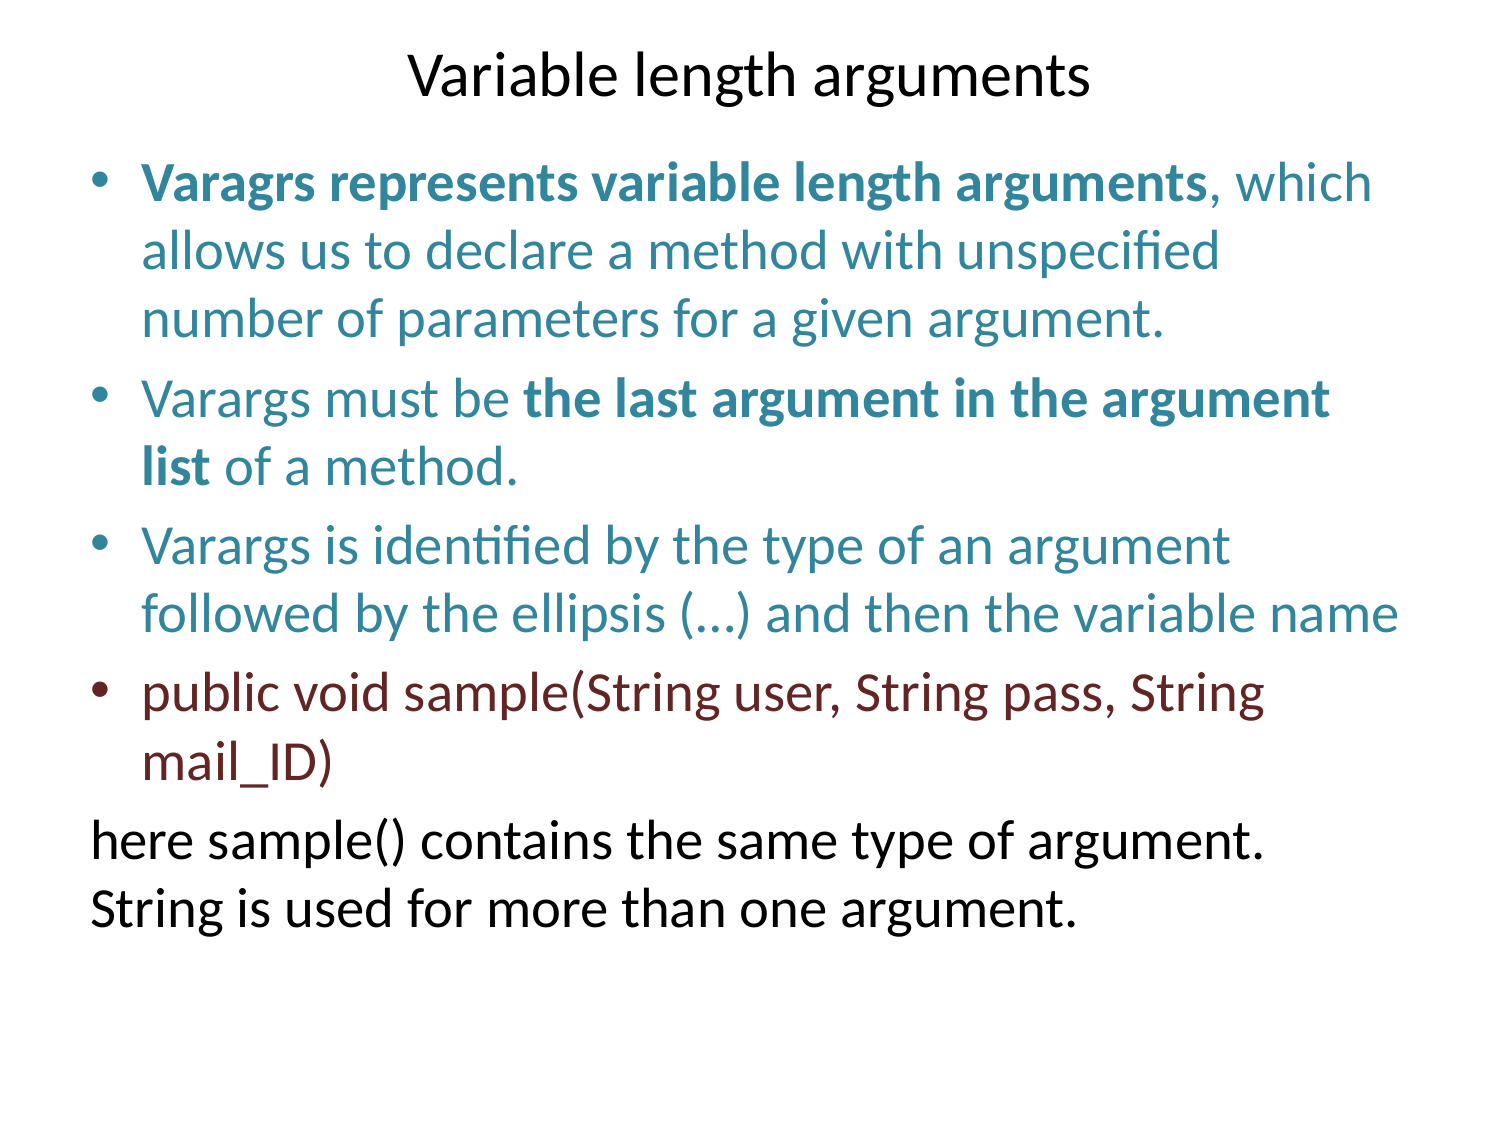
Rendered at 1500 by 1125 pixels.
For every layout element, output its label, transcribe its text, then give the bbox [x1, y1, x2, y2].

list Varagrs represents variable length arguments, which allows us to declare a method with unspecified number of parameters for a given argument. Varargs must be the last argument in the argument list of a method. Varargs is identified by the type of an argument followed by the ellipsis (…) and then the variable name public void sample(String user, String pass, String mail_ID) here sample() contains the same type of argument. String is used for more than one argument. [75, 137, 1425, 1008]
title Variable length arguments [75, 24, 1425, 118]
